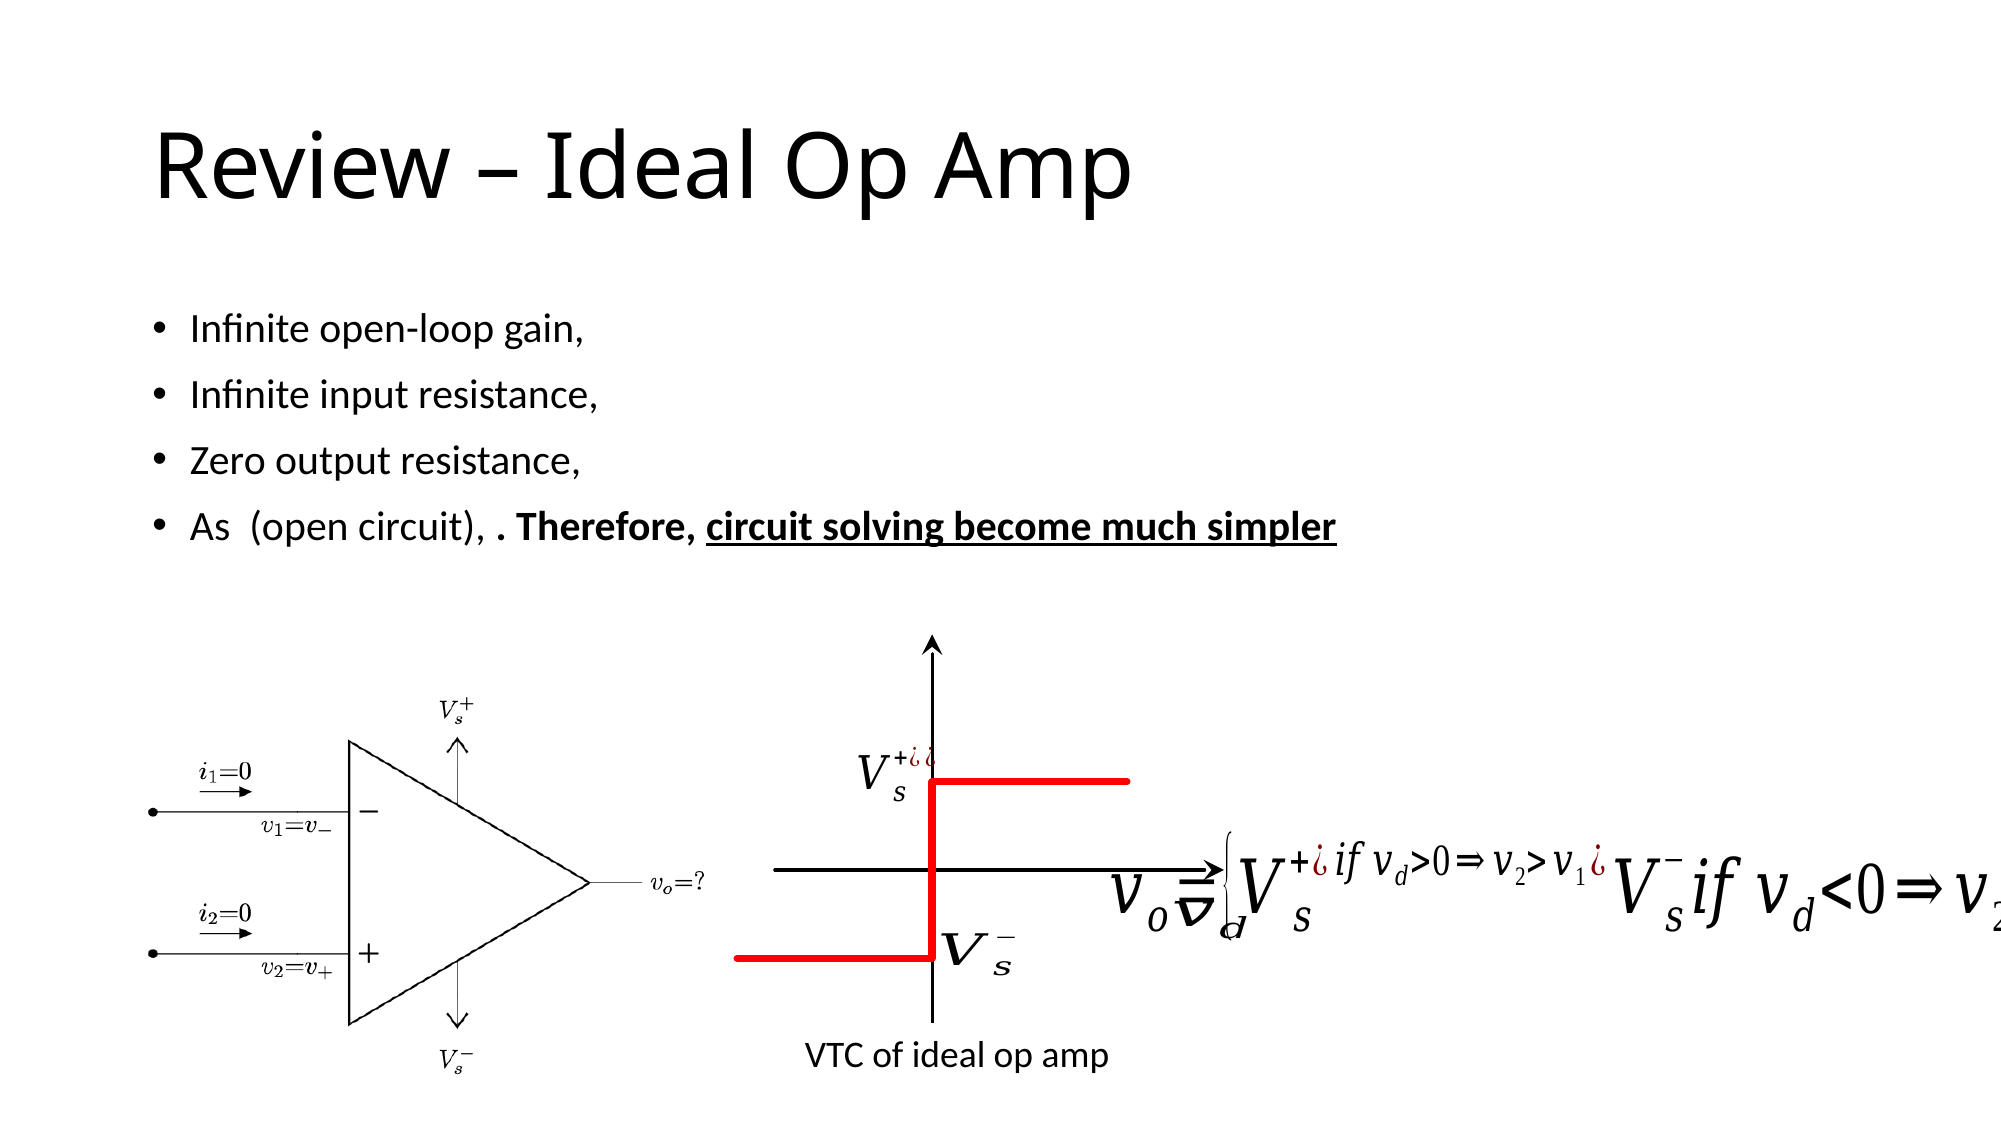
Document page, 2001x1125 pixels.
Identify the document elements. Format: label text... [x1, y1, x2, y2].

text_box VTC of ideal op amp [790, 1023, 1125, 1083]
title Review – Ideal Op Amp [137, 59, 1863, 278]
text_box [737, 781, 1127, 959]
picture [94, 689, 775, 1085]
